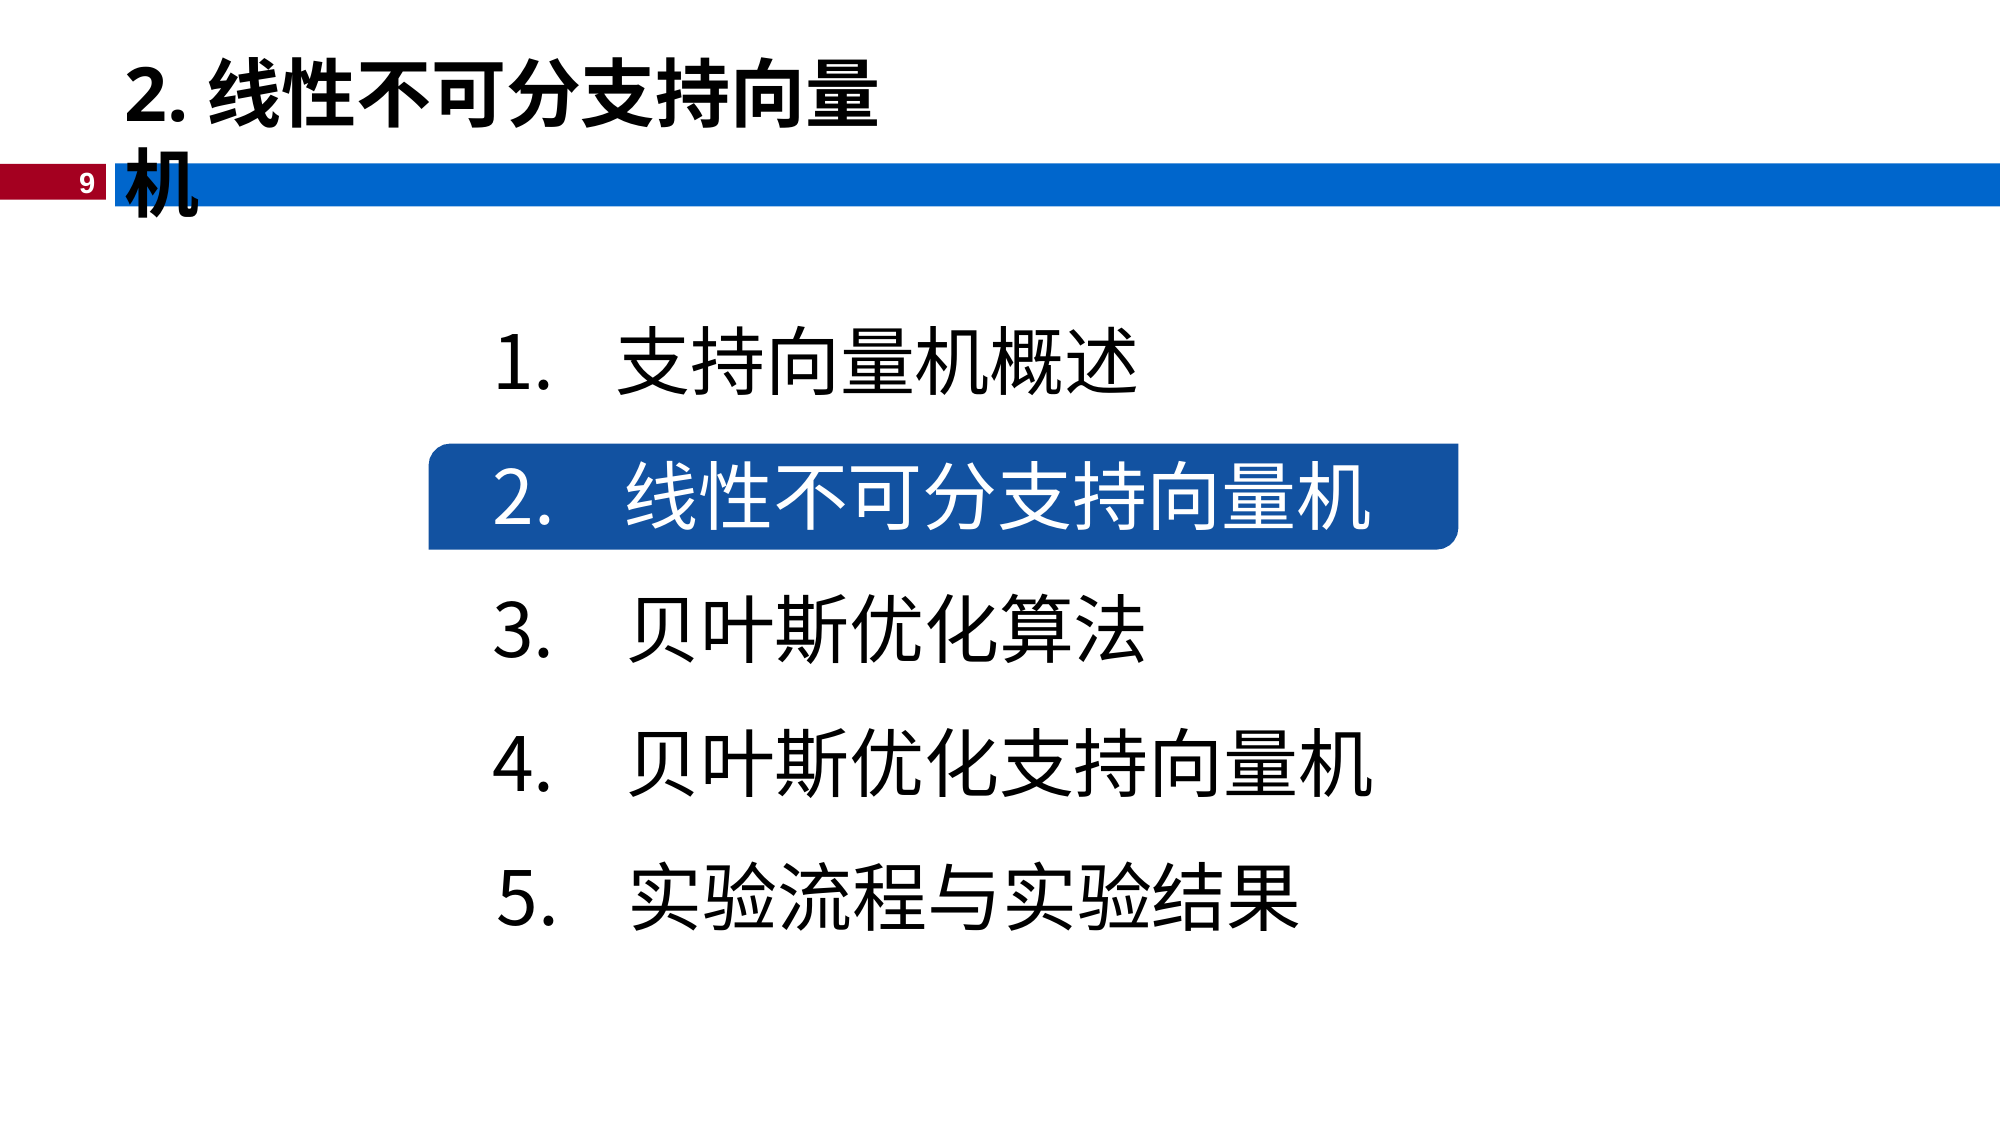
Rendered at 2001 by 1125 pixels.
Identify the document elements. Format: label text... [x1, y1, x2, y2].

text_box [428, 443, 490, 550]
text_box 支持向量机概述 线性不可分支持向量机 贝叶斯优化算法 贝叶斯优化支持向量机 实验流程与实验结果 [490, 268, 1380, 941]
text_box 9 [0, 163, 106, 200]
title 2.线性不可分支持向量机 [122, 44, 950, 235]
text_box [1380, 443, 1459, 550]
